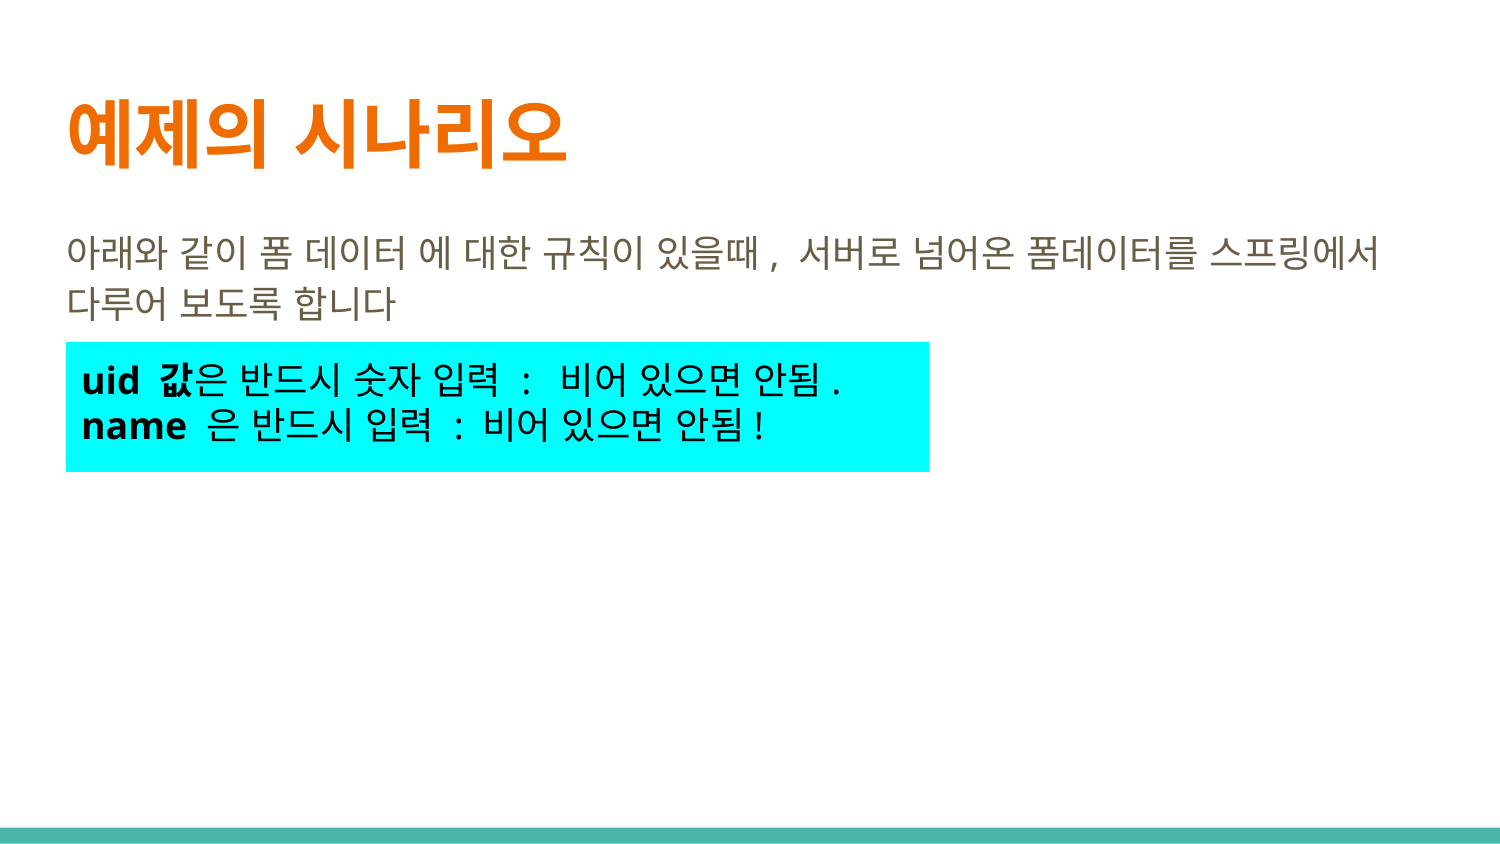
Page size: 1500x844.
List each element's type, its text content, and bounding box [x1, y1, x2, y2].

list 아래와 같이 폼 데이터 에 대한 규칙이 있을때, 서버로 넘어온 폼데이터를 스프링에서 다루어 보도록 합니다 [51, 207, 1449, 338]
text_box uid 값은 반드시 숫자 입력 : 비어 있으면 안됨. name 은 반드시 입력 : 비어 있으면 안됨! [66, 342, 930, 472]
title 예제의 시나리오 [51, 72, 1449, 189]
